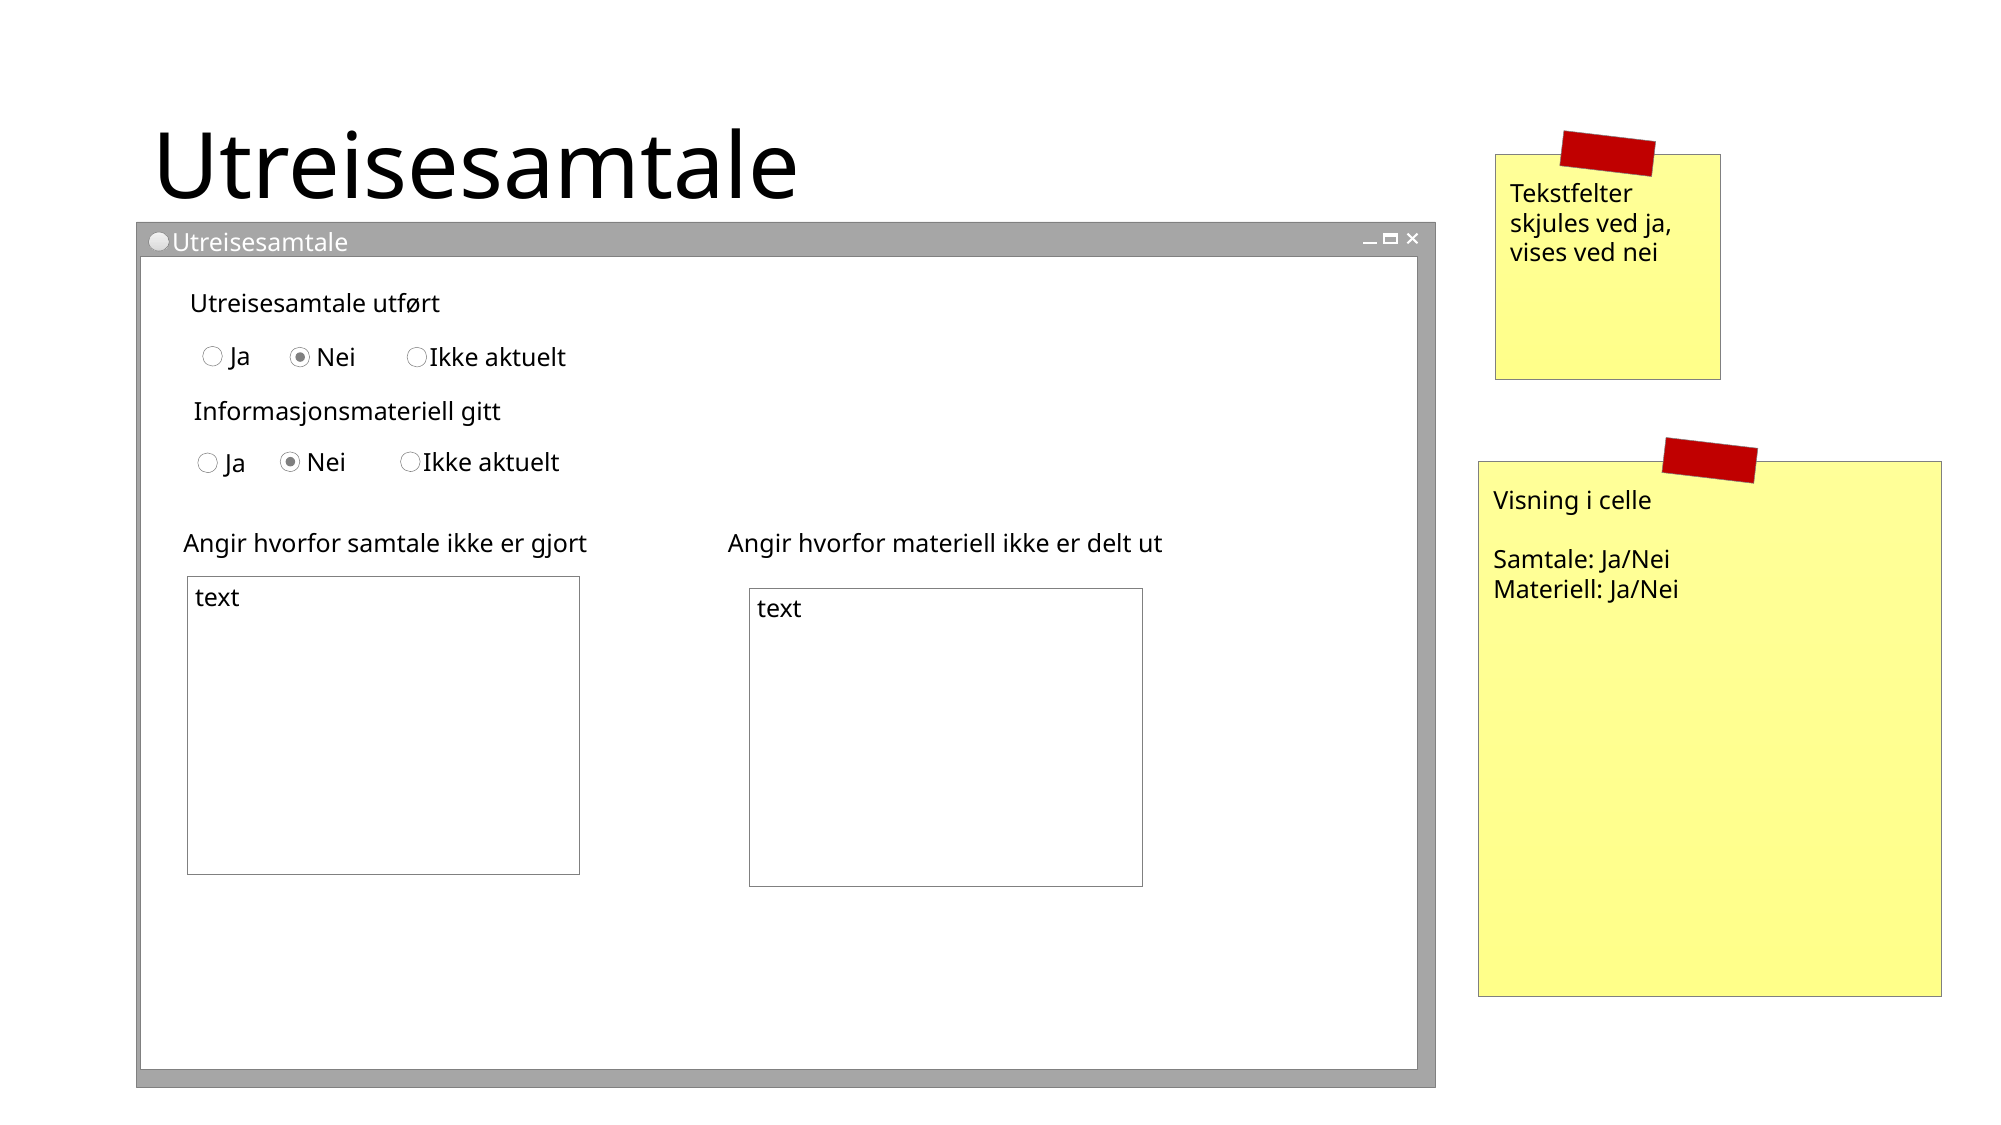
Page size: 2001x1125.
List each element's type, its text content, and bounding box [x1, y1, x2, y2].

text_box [407, 338, 570, 376]
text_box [1478, 442, 1942, 997]
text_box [280, 442, 354, 481]
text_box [1495, 135, 1721, 380]
title Utreisesamtale [137, 59, 1863, 278]
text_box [400, 442, 563, 481]
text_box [202, 337, 259, 376]
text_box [136, 221, 1436, 1088]
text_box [289, 338, 363, 376]
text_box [197, 443, 255, 482]
